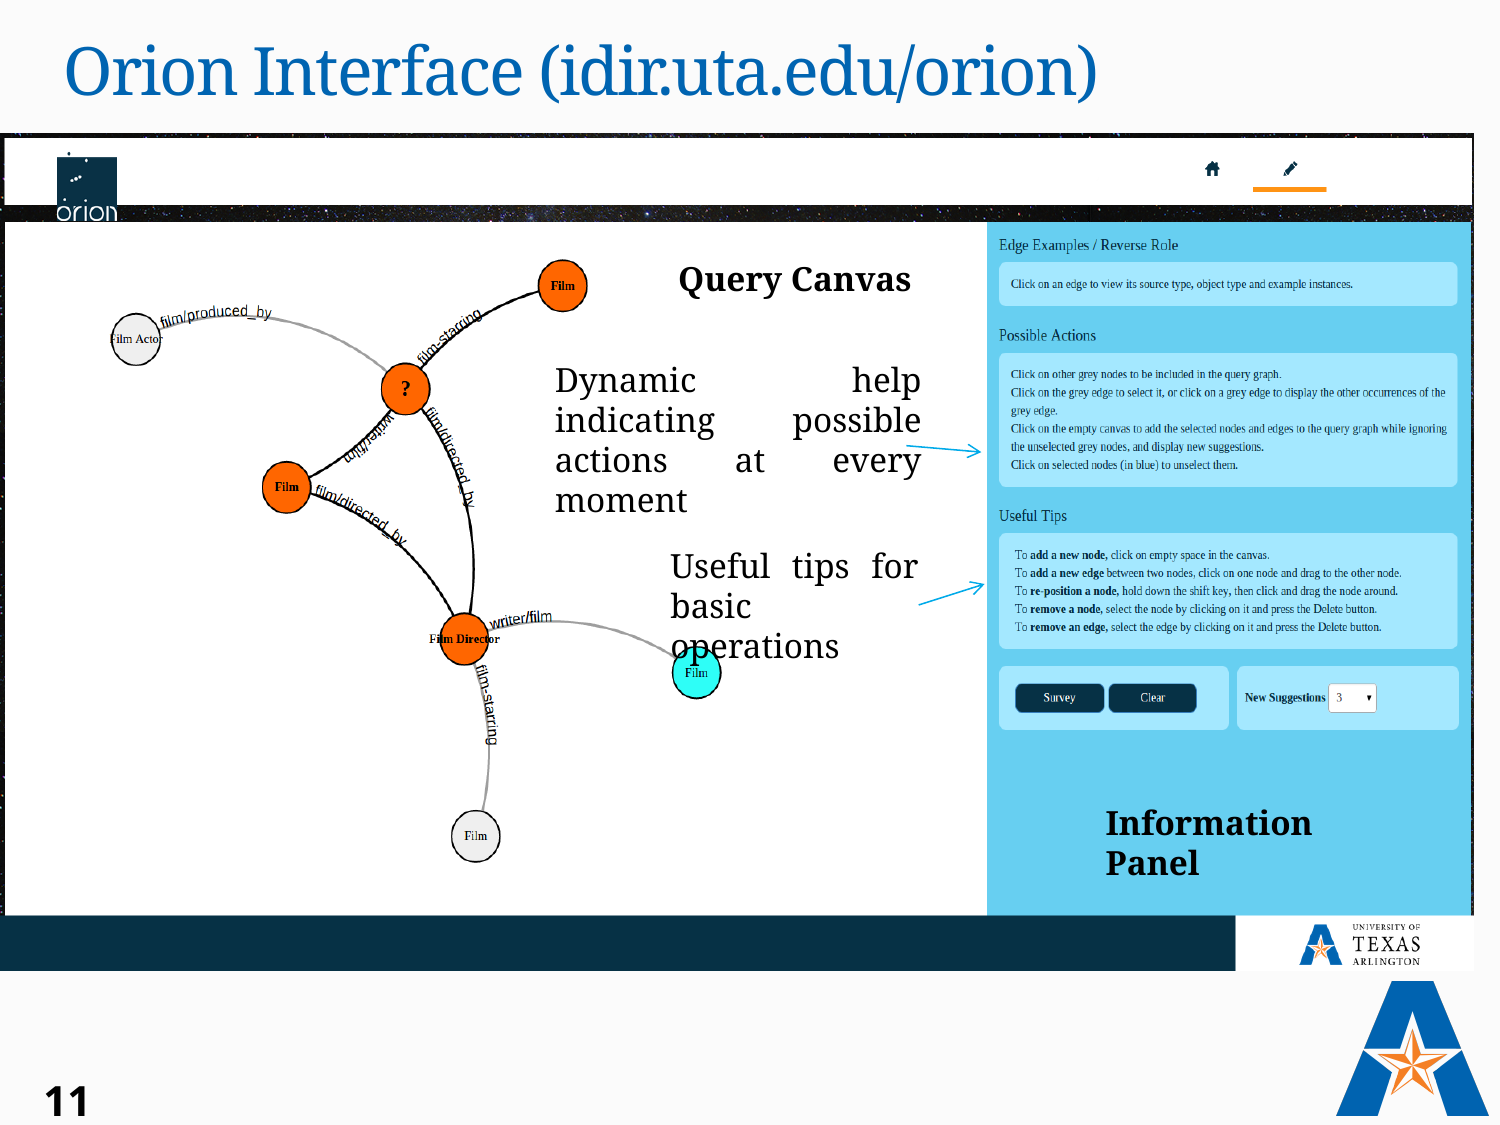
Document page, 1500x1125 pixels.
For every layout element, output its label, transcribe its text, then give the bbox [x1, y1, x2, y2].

title Orion Interface (idir.uta.edu/orion) [63, 37, 1436, 111]
picture [0, 133, 1474, 971]
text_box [906, 445, 982, 453]
text_box 11 [0, 1074, 92, 1125]
picture [1336, 981, 1489, 1116]
